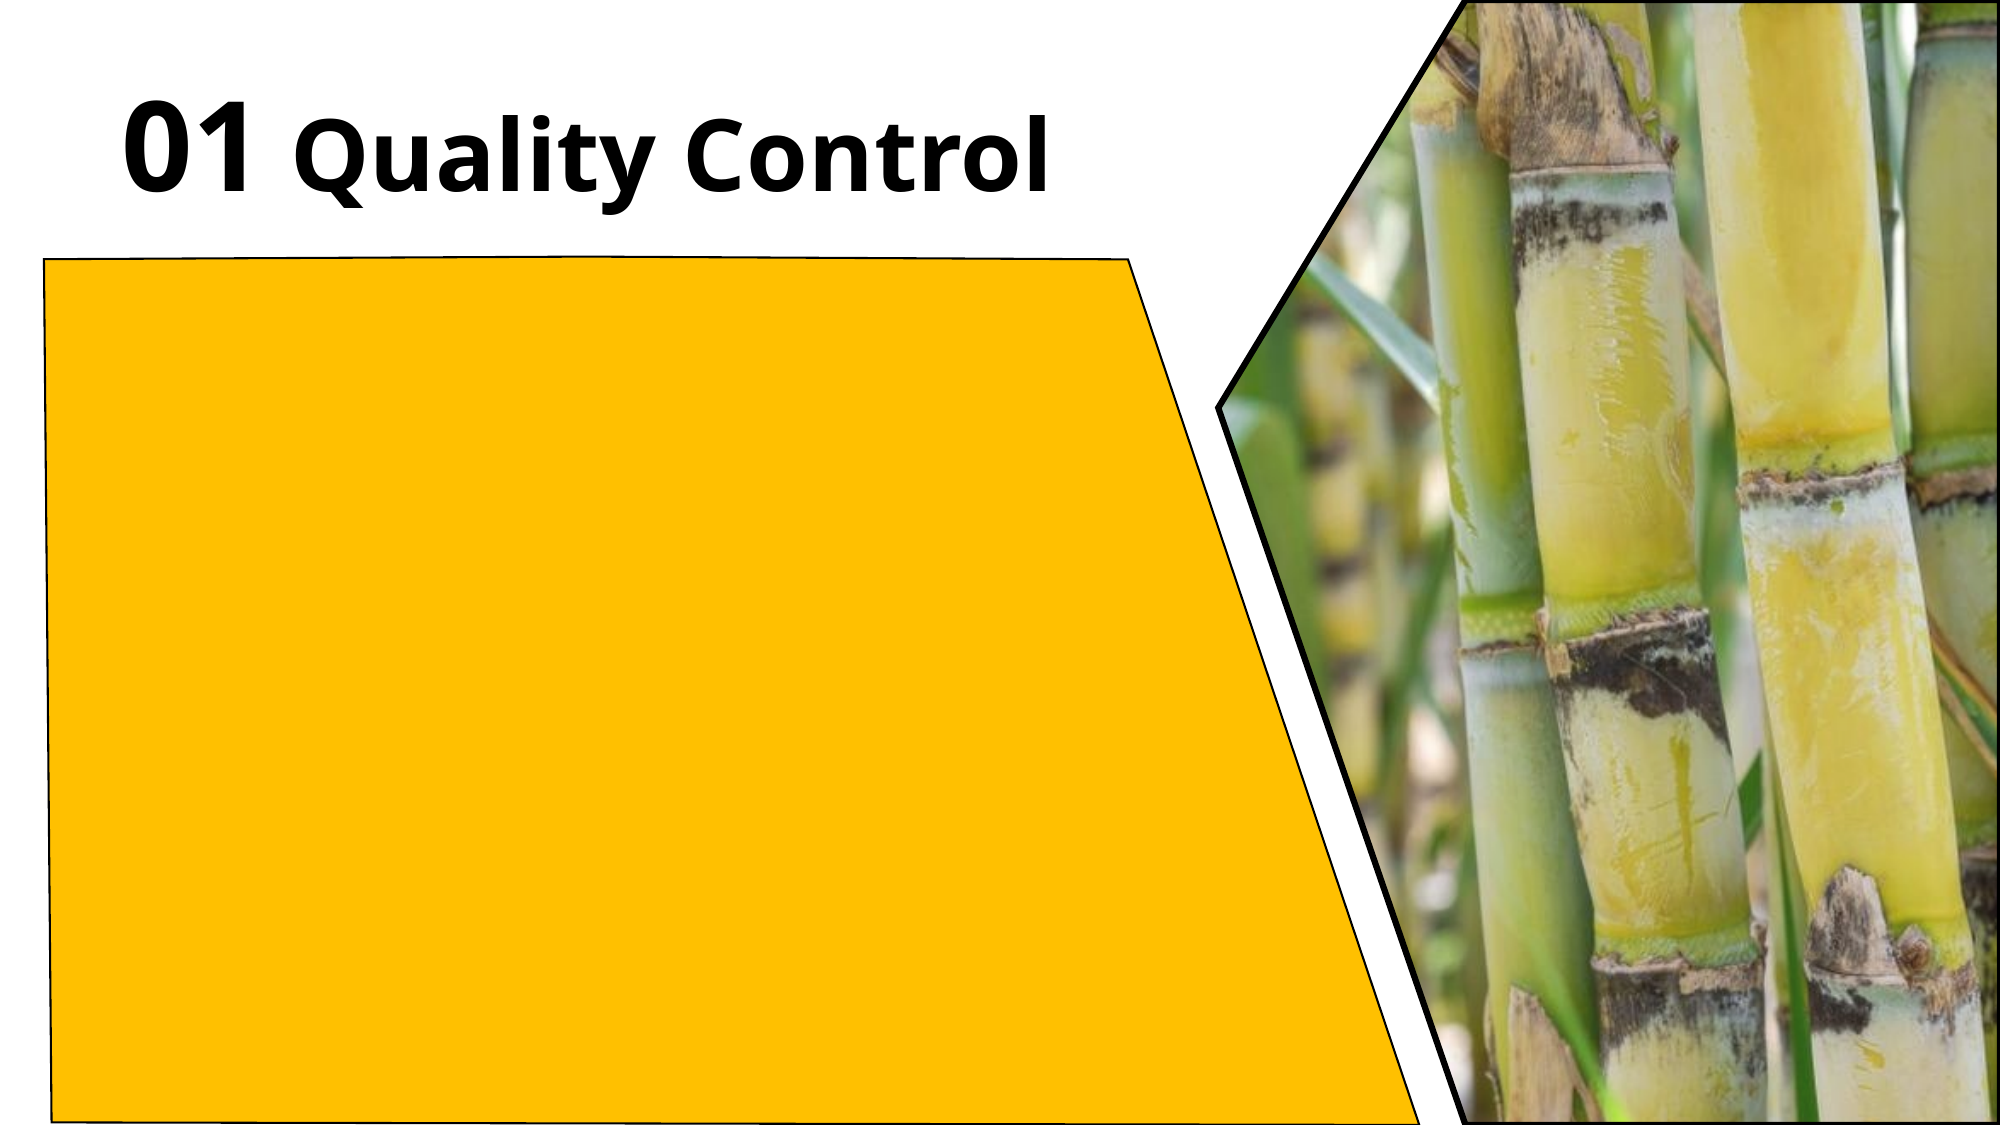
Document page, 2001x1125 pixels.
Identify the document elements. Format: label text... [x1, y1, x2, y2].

text_box [1217, 0, 2000, 1125]
text_box [42, 255, 1421, 1125]
title 01 Quality Control [106, 42, 1832, 260]
